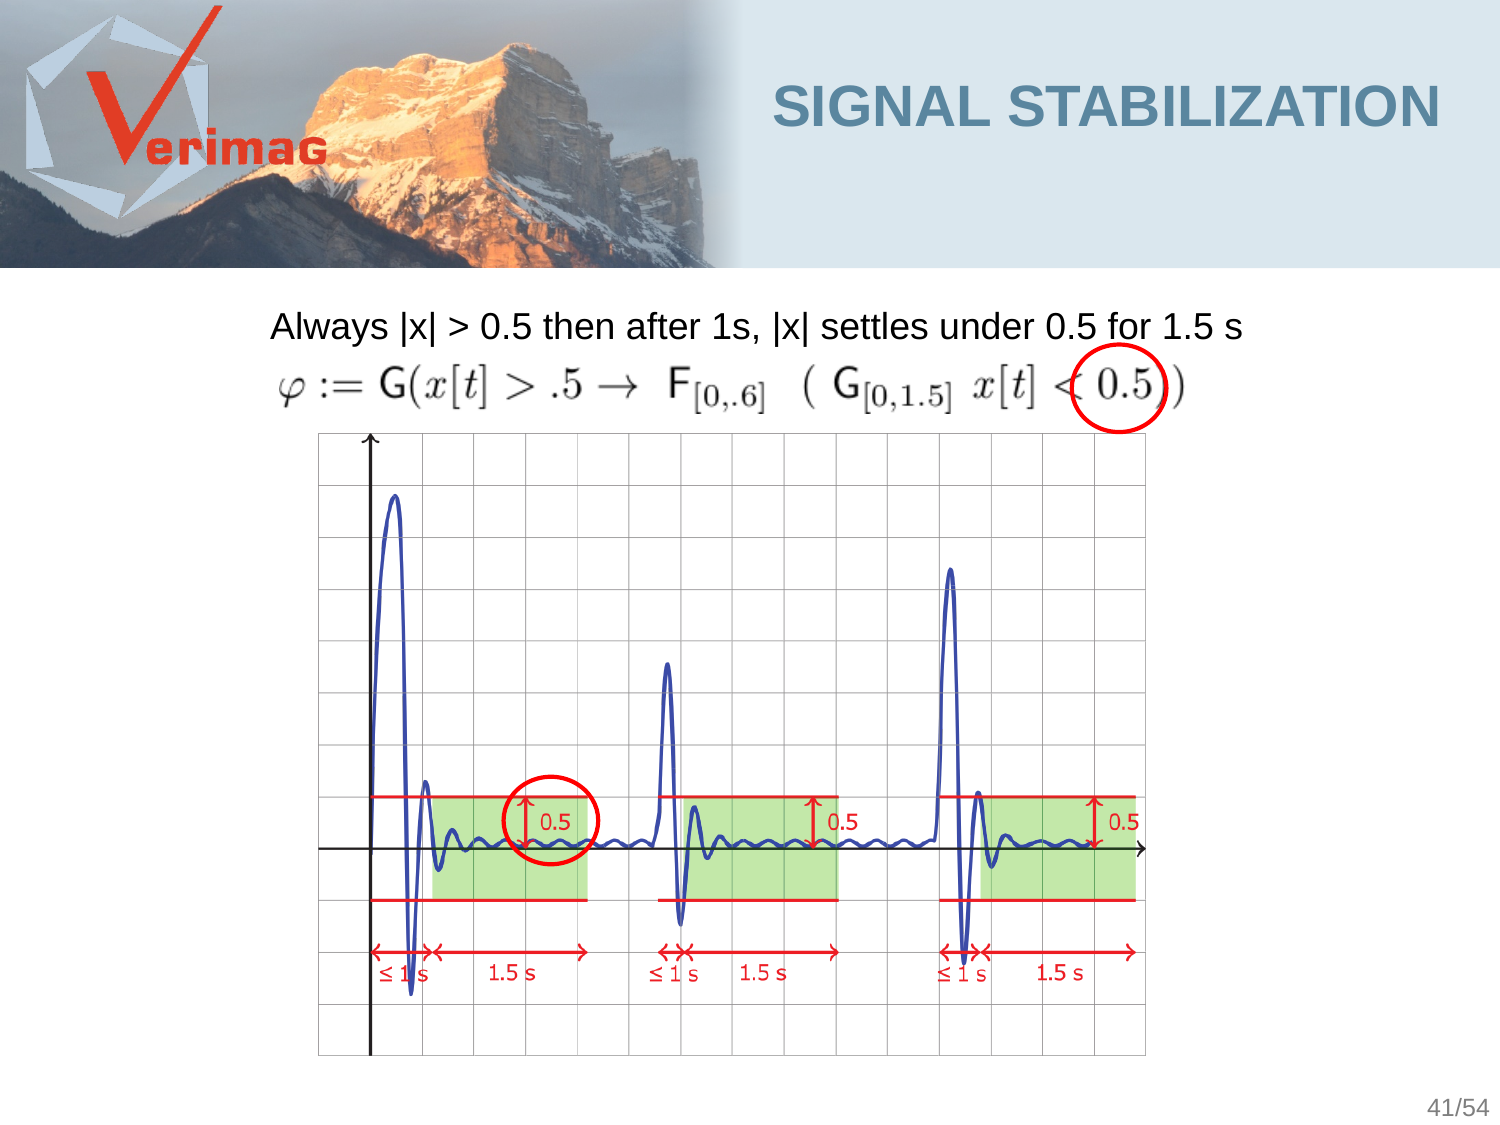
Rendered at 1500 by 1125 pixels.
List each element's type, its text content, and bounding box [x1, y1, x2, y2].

picture [317, 433, 1147, 1056]
text_box Always |x| > 0.5 then after 1s, |x| settles under 0.5 for 1.5 s [255, 295, 1260, 355]
text_box Signal stabilization [757, 60, 1481, 238]
text_box [1079, 342, 1159, 361]
text_box [688, 0, 692, 268]
text_box monitoring [683, 0, 688, 268]
text_box [1084, 421, 1154, 432]
picture [279, 362, 1185, 414]
picture [23, 1, 330, 220]
